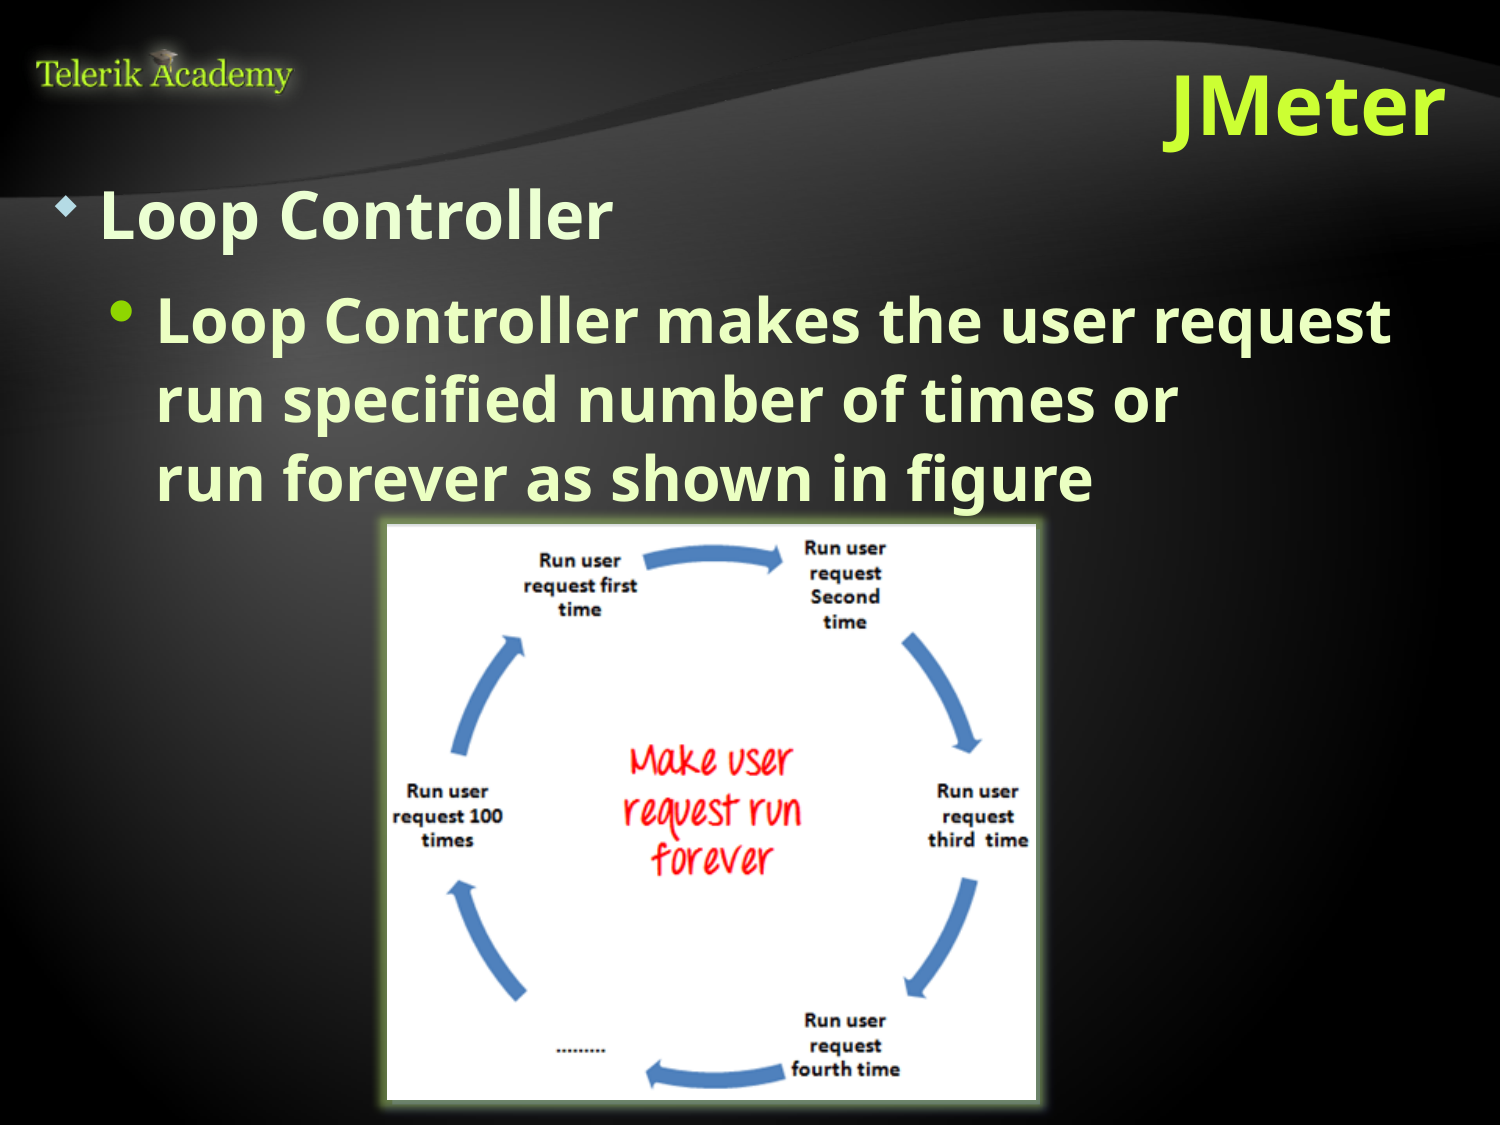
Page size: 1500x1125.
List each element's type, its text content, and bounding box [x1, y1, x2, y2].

list Loop Controller Loop Controller makes the user request run specified number of times or run forever as shown in figure [37, 161, 1463, 254]
text_box JMeter [300, 35, 1463, 161]
picture [0, 0, 1500, 1125]
